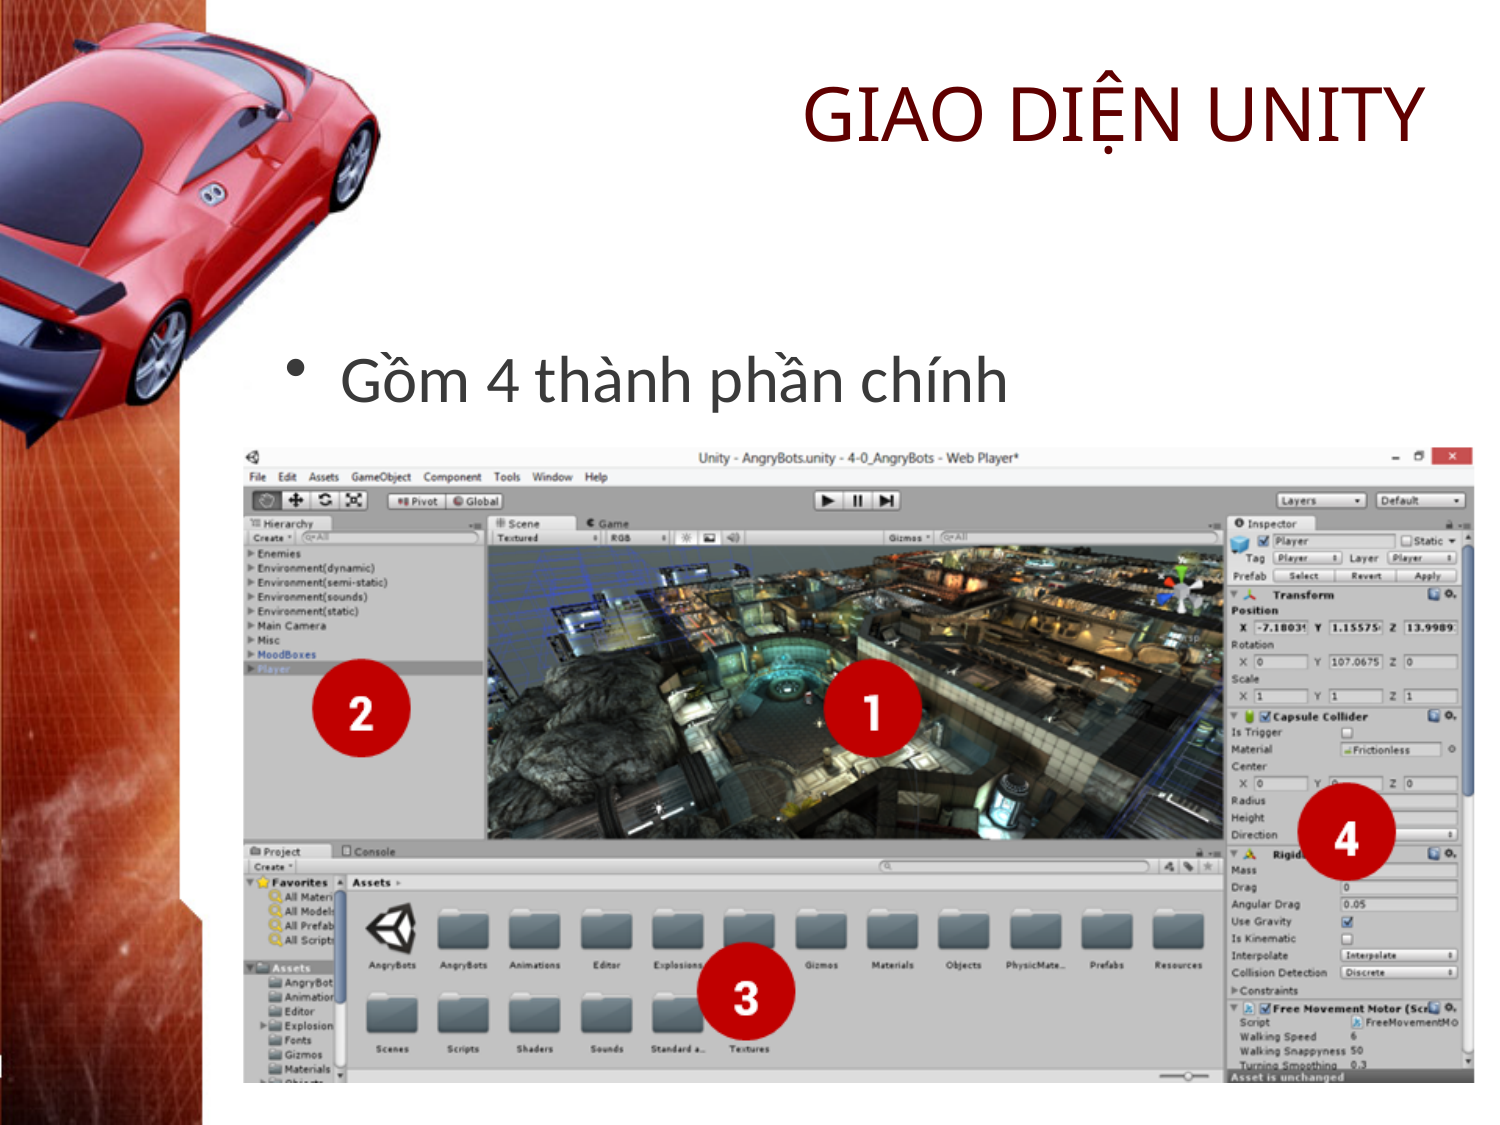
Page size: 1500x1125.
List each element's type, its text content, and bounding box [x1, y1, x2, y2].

title GIAO DIỆN UNITY [253, 58, 1442, 166]
picture [0, 0, 1500, 1125]
list Gồm 4 thành phần chính [269, 328, 1425, 441]
